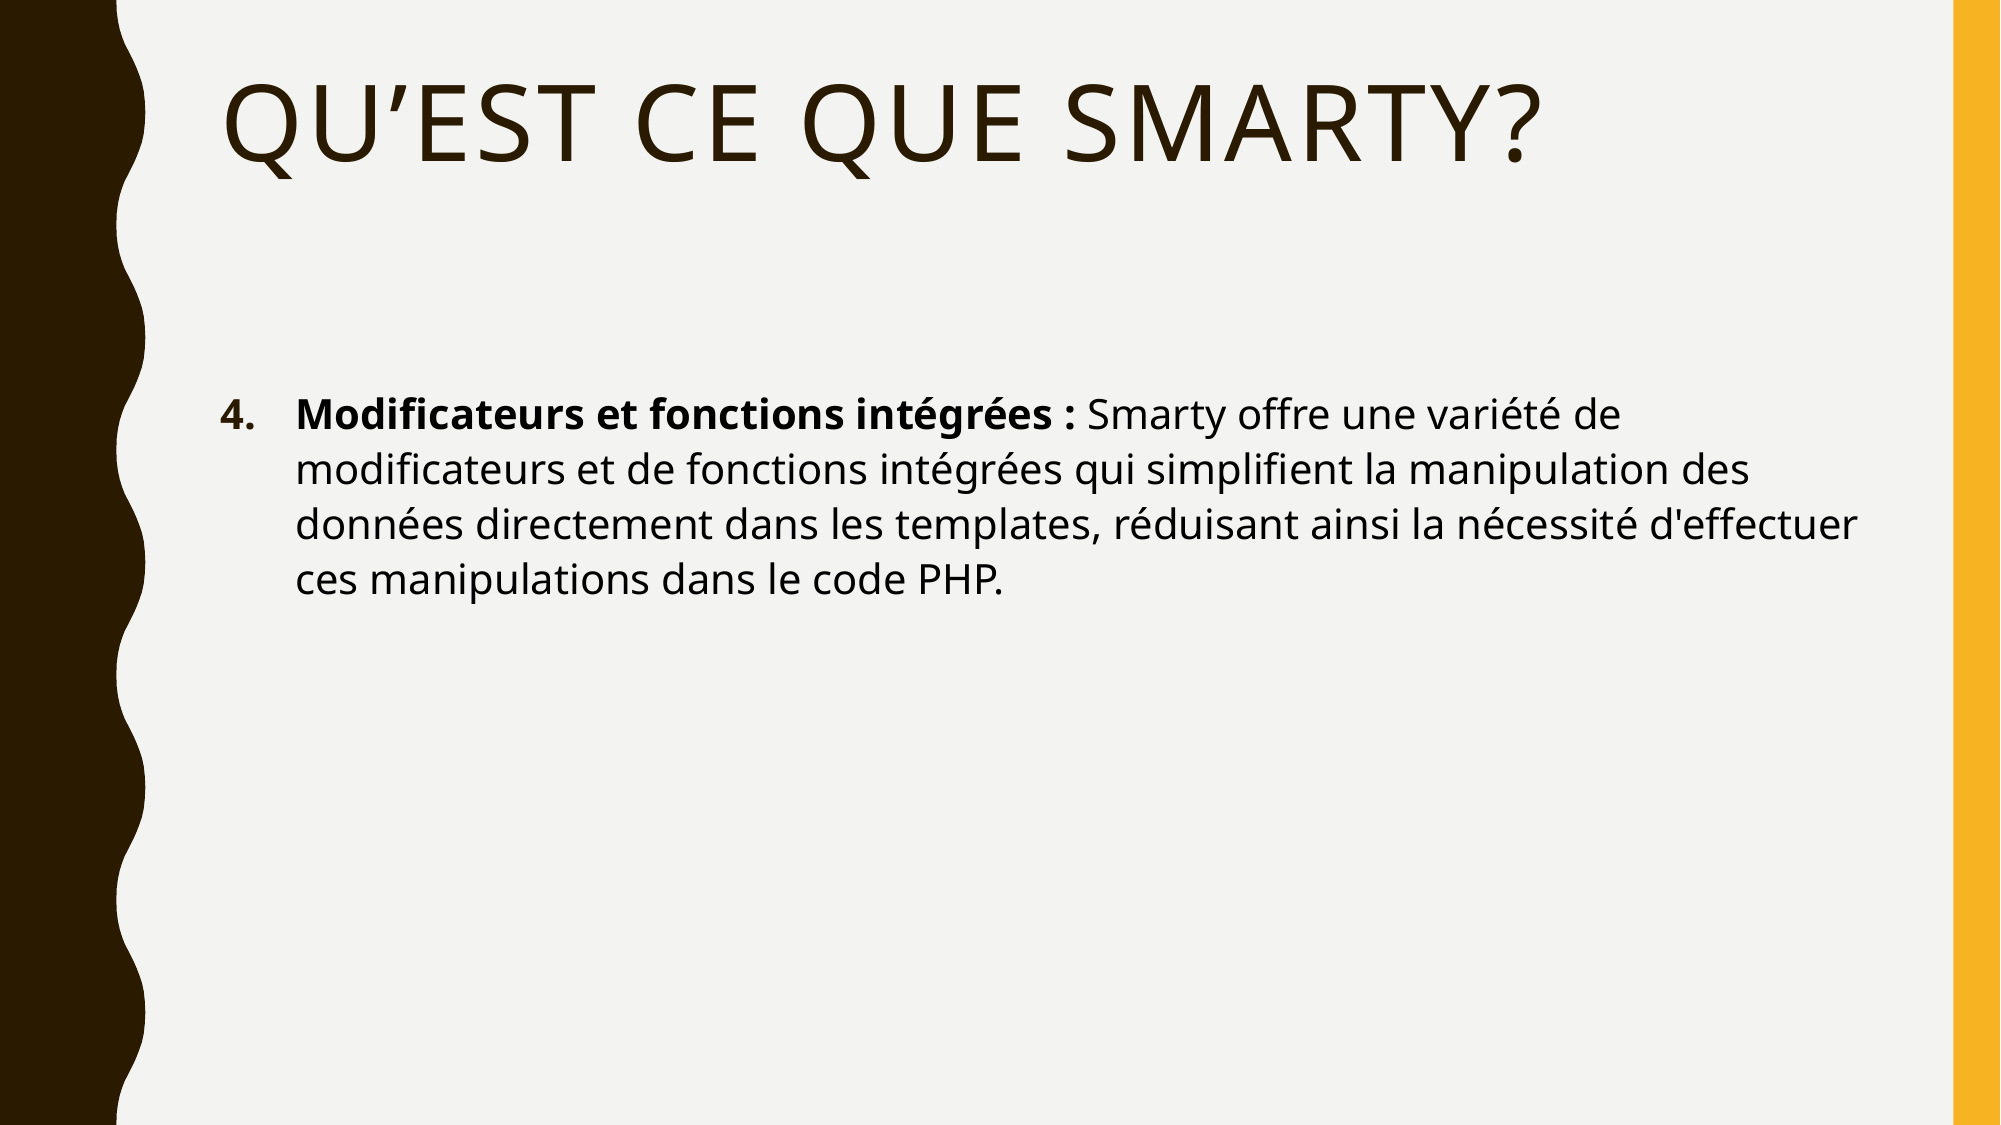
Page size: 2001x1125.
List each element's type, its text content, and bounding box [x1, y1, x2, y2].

list Modificateurs et fonctions intégrées : Smarty offre une variété de modificateurs et de fonctions intégrées qui simplifient la manipulation des données directement dans les templates, réduisant ainsi la nécessité d'effectuer ces manipulations dans le code PHP. [205, 375, 1875, 965]
title Qu’est ce que Smarty? [205, 62, 1875, 308]
